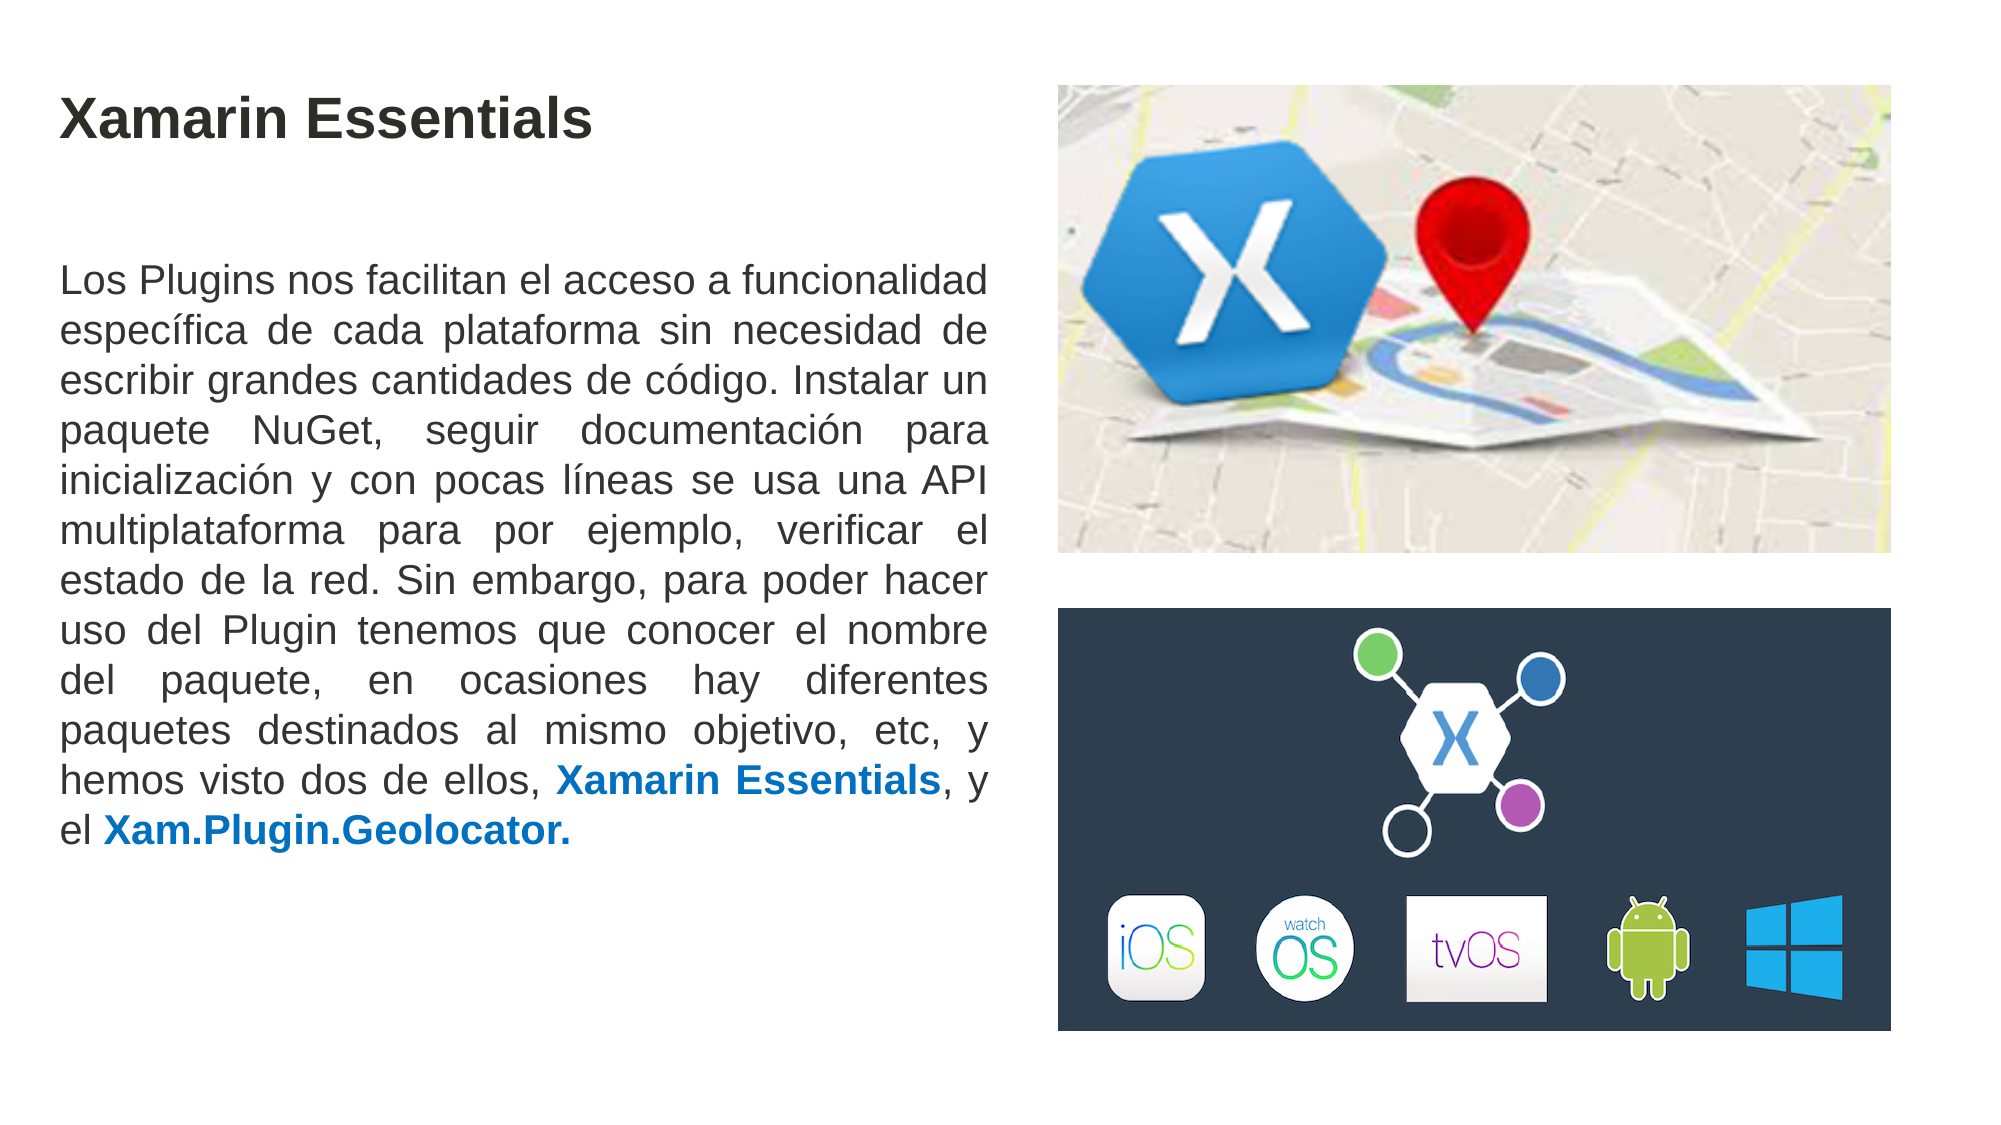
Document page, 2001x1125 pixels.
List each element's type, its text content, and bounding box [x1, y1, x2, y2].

text_box Los Plugins nos facilitan el acceso a funcionalidad específica de cada plataforma sin necesidad de escribir grandes cantidades de código. Instalar un paquete NuGet, seguir documentación para inicialización y con pocas líneas se usa una API multiplataforma para por ejemplo, verificar el estado de la red. Sin embargo, para poder hacer uso del Plugin tenemos que conocer el nombre del paquete, en ocasiones hay diferentes paquetes destinados al mismo objetivo, etc, y hemos visto dos de ellos, Xamarin Essentials, y el Xam.Plugin.Geolocator. [44, 244, 1004, 866]
picture [1057, 85, 1891, 553]
picture [1057, 608, 1891, 1031]
text_box Xamarin Essentials [44, 72, 616, 159]
